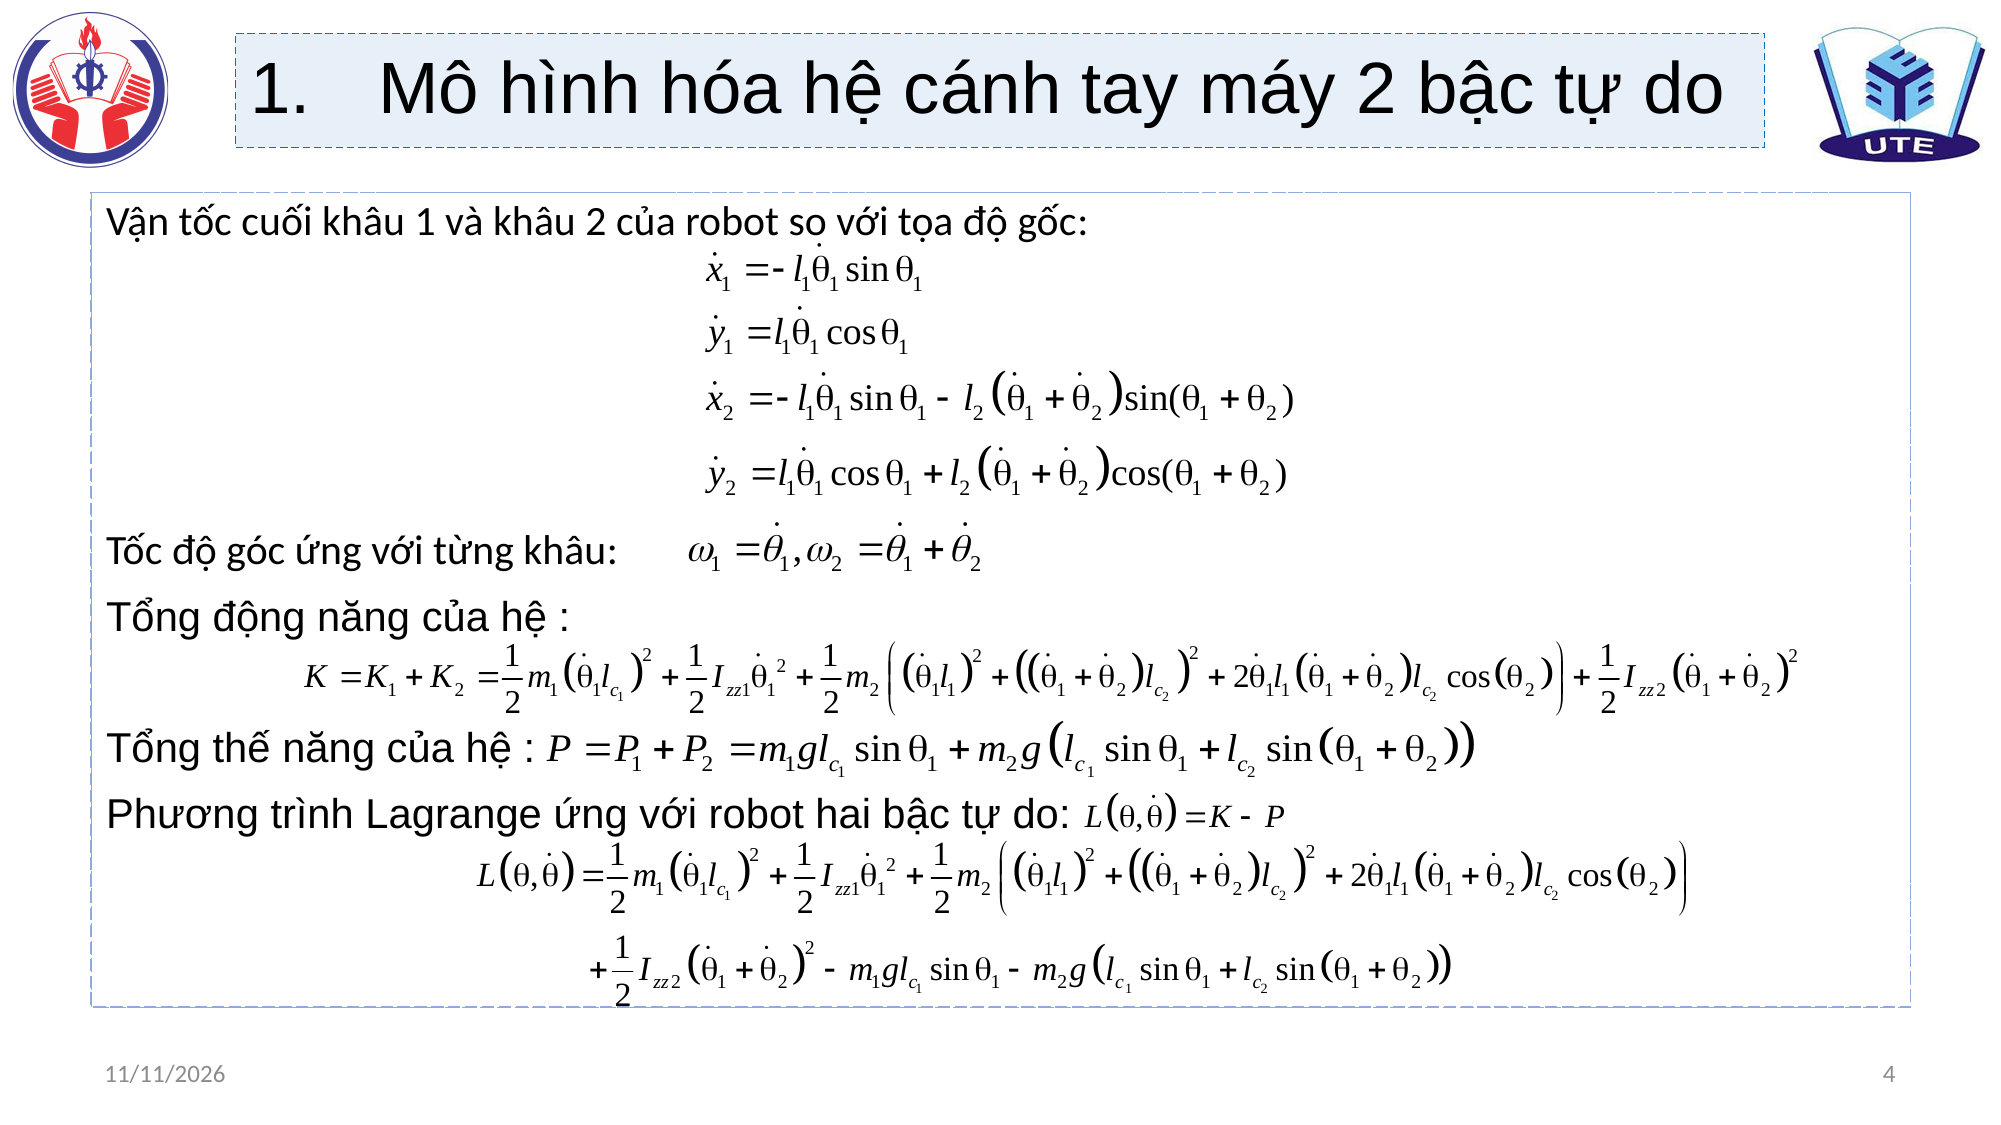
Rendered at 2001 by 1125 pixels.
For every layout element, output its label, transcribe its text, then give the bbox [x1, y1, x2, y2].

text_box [699, 239, 1301, 510]
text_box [682, 519, 989, 580]
slide_number 4 [1460, 1042, 1911, 1102]
picture [12, 12, 169, 168]
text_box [539, 713, 1477, 789]
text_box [1079, 789, 1292, 832]
list Mô hình hóa hệ cánh tay máy 2 bậc tự do [235, 33, 1765, 148]
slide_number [89, 1042, 540, 1103]
list Vận tốc cuối khâu 1 và khâu 2 của robot so với tọa độ gốc: Tốc độ góc ứng với từng khâu: Tổng động năng của hệ : Tổng thế năng của hệ : Phương trình Lagrange ứng với robot hai bậc tự do: [91, 192, 1911, 1008]
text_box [298, 633, 1804, 724]
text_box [471, 832, 1696, 1013]
picture [1812, 22, 1987, 168]
